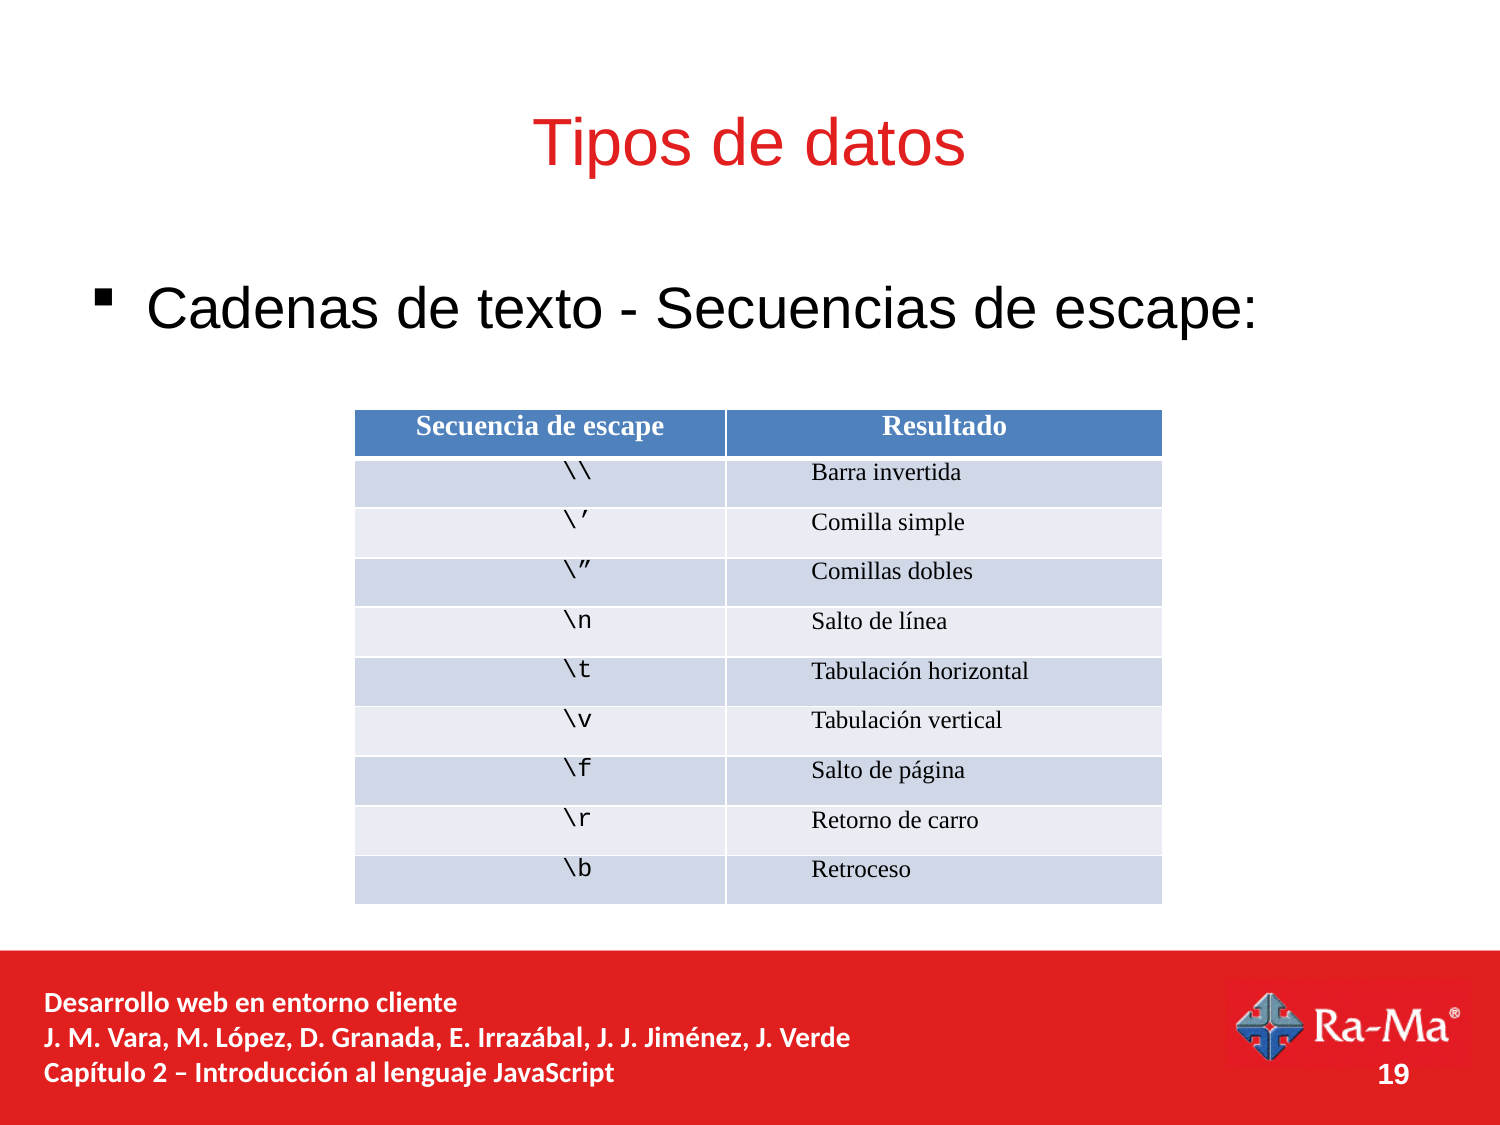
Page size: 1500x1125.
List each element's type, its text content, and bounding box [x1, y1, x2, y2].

table_cell Tabulación vertical [727, 707, 1162, 755]
table_cell Comillas dobles [727, 559, 1162, 606]
picture [0, 0, 1500, 1125]
table_cell \\ [355, 461, 725, 507]
table_cell Barra invertida [727, 461, 1162, 507]
table_cell \n [355, 608, 725, 656]
table_cell \r [355, 807, 725, 855]
table_cell Comilla simple [727, 509, 1162, 557]
table_cell Retroceso [727, 856, 1162, 904]
table_header Resultado [727, 410, 1162, 456]
table_cell Salto de línea [727, 608, 1162, 656]
table_cell \b [355, 856, 725, 904]
table_cell Tabulación horizontal [727, 658, 1162, 706]
table_cell Retorno de carro [727, 807, 1162, 855]
table_cell \t [355, 658, 725, 706]
table_cell Salto de página [727, 757, 1162, 805]
table_cell \f [355, 757, 725, 805]
table_cell \” [355, 559, 725, 606]
title Tipos de datos [75, 45, 1425, 233]
slide_number 19 [1074, 1042, 1425, 1103]
table_header Secuencia de escape [355, 410, 725, 456]
table_cell \’ [355, 509, 725, 557]
list Cadenas de texto - Secuencias de escape: [75, 262, 1425, 929]
table_cell \v [355, 707, 725, 755]
